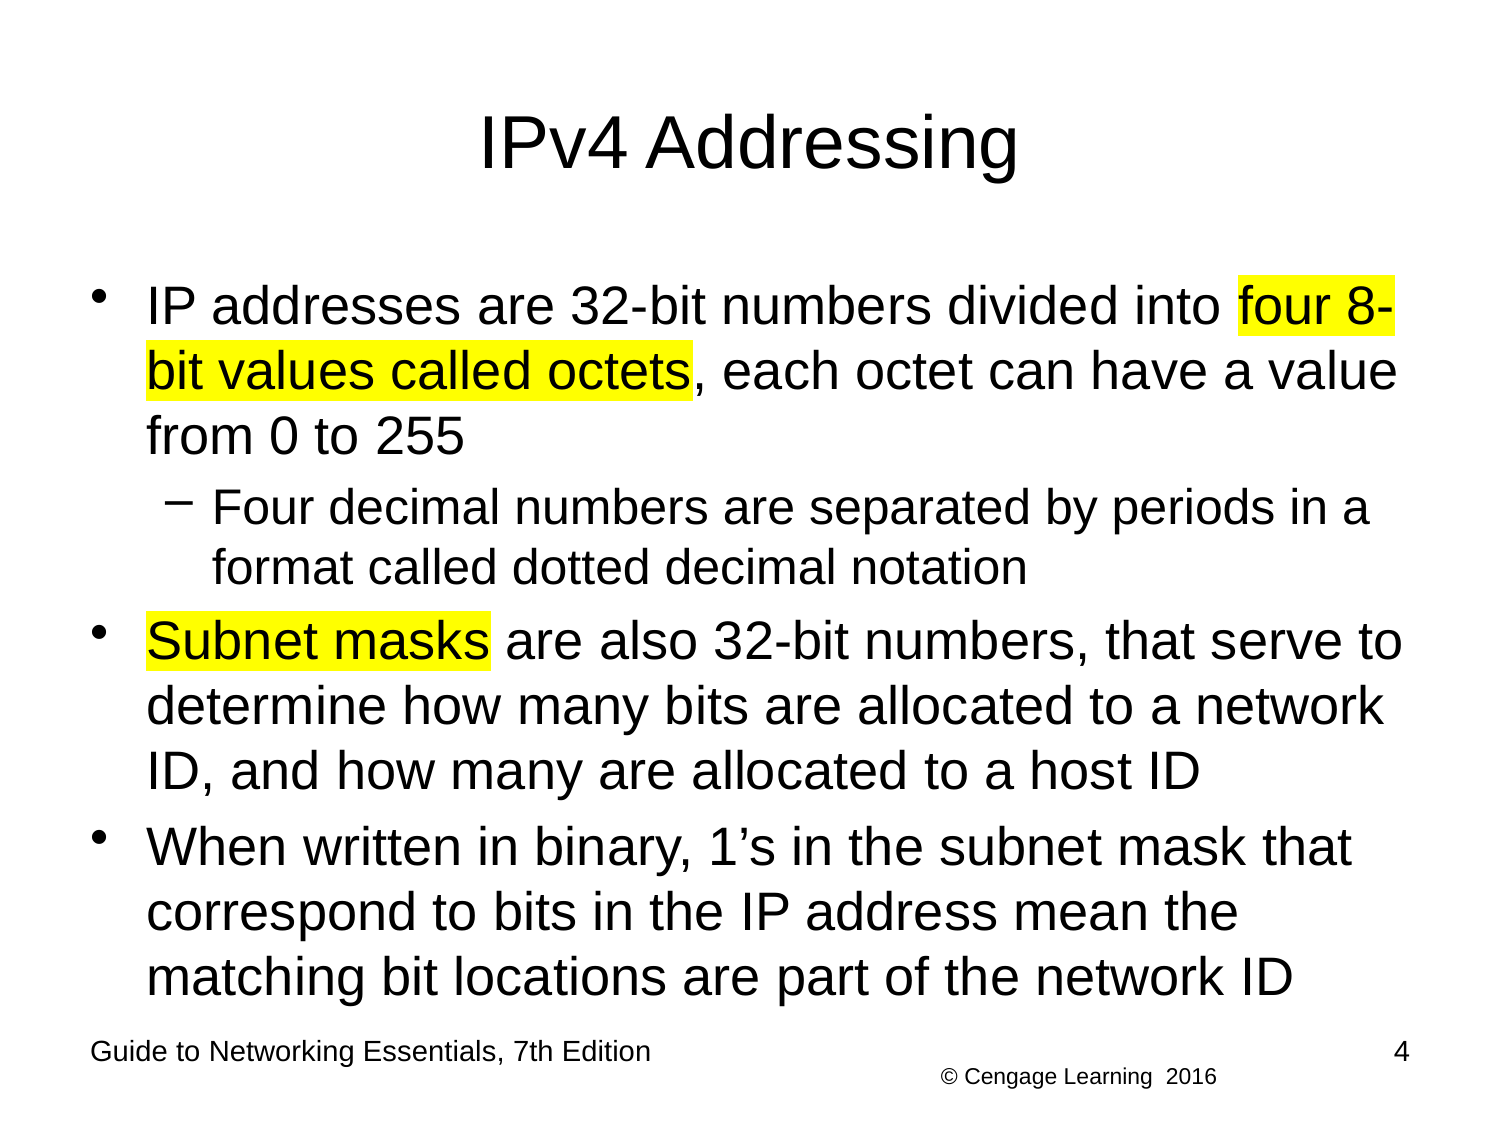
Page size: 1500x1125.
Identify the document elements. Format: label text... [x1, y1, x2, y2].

title IPv4 Addressing [75, 45, 1425, 233]
footer Guide to Networking Essentials, 7th Edition [74, 1024, 713, 1103]
list IP addresses are 32-bit numbers divided into four 8-bit values called octets, each octet can have a value from 0 to 255 Four decimal numbers are separated by periods in a format called dotted decimal notation Subnet masks are also 32-bit numbers, that serve to determine how many bits are allocated to a network ID, and how many are allocated to a host ID When written in binary, 1’s in the subnet mask that correspond to bits in the IP address mean the matching bit locations are part of the network ID [75, 262, 1425, 1005]
slide_number 4 [1312, 1024, 1426, 1103]
